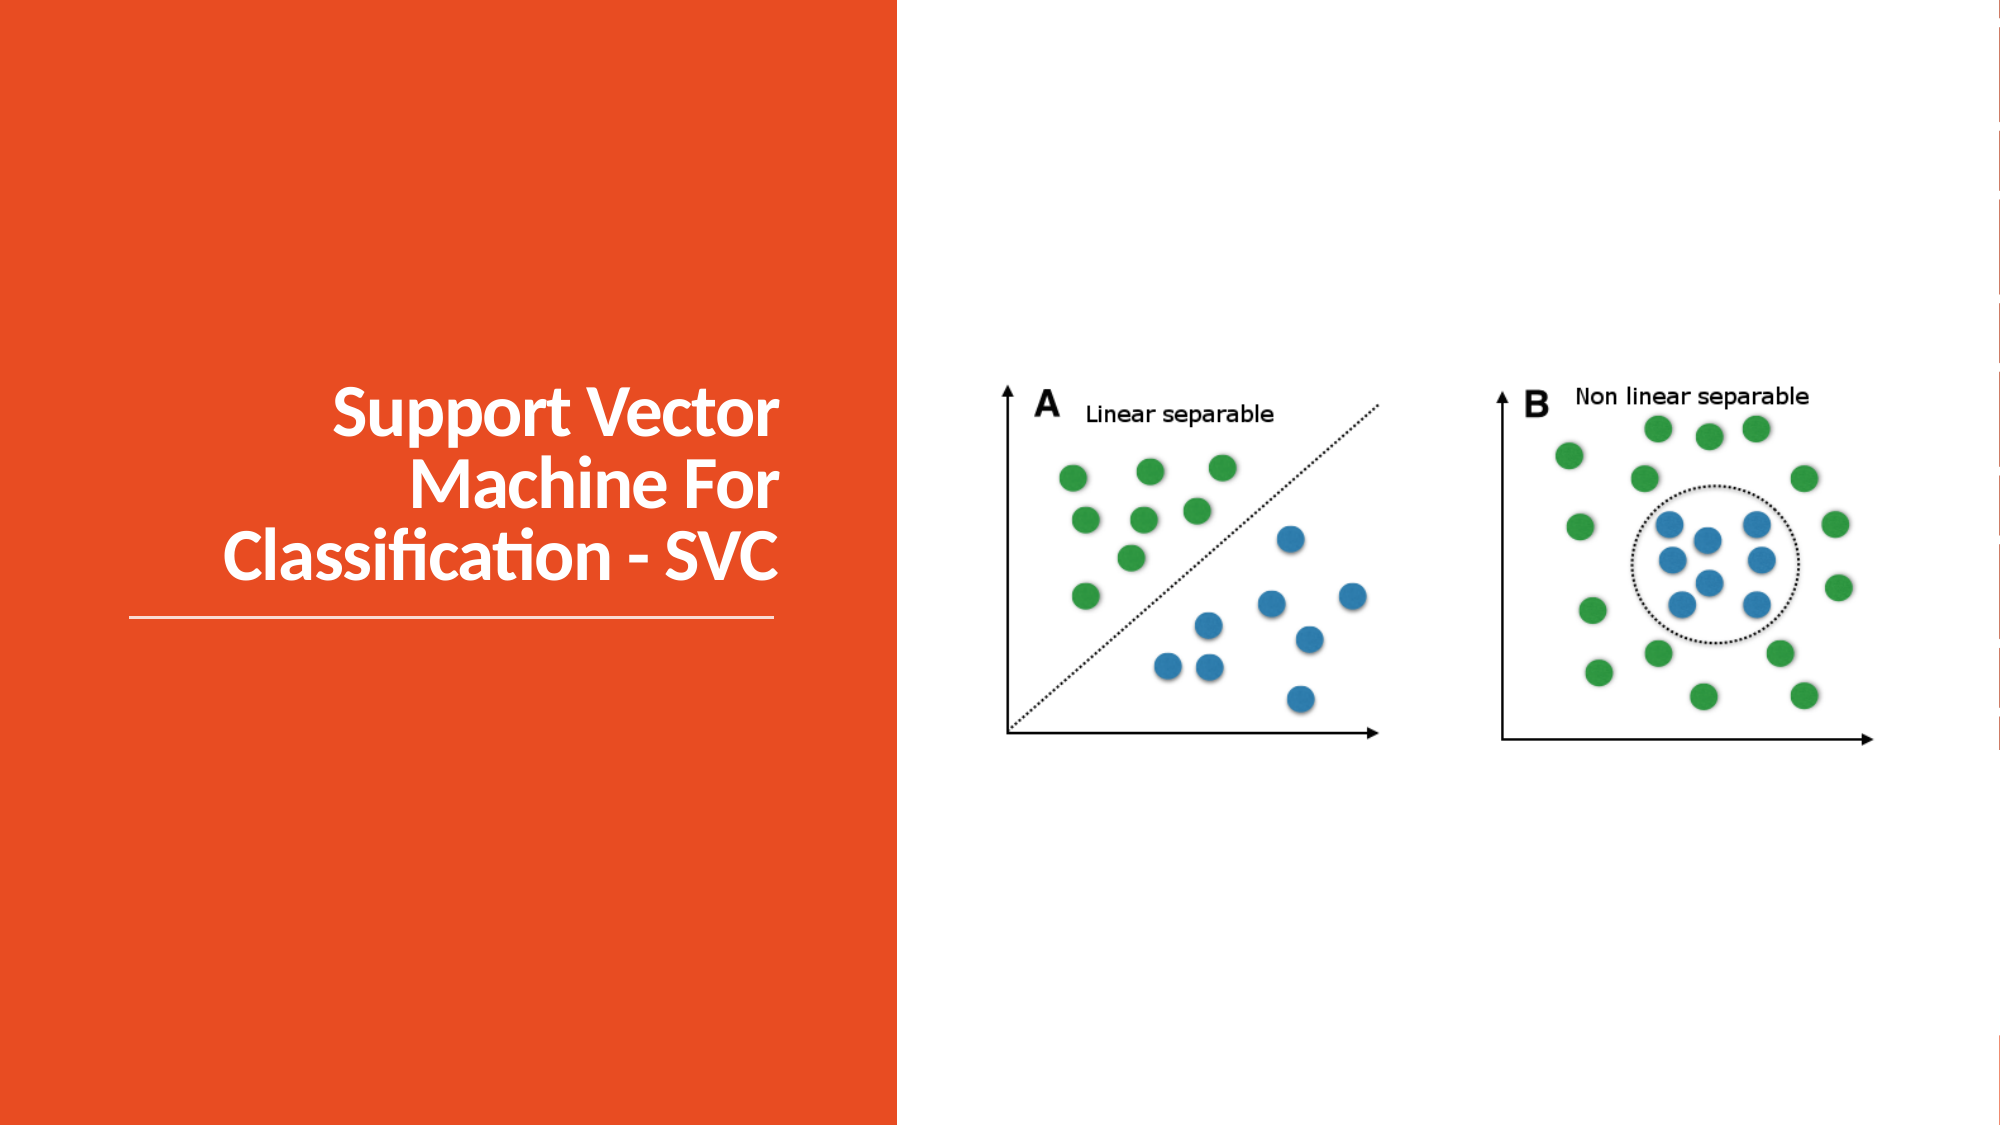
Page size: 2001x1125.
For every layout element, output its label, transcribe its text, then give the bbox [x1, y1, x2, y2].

text_box [898, 0, 2000, 1125]
text_box [0, 0, 898, 1125]
title Support Vector Machine For Classification - SVC [104, 104, 795, 603]
picture [999, 374, 1896, 751]
